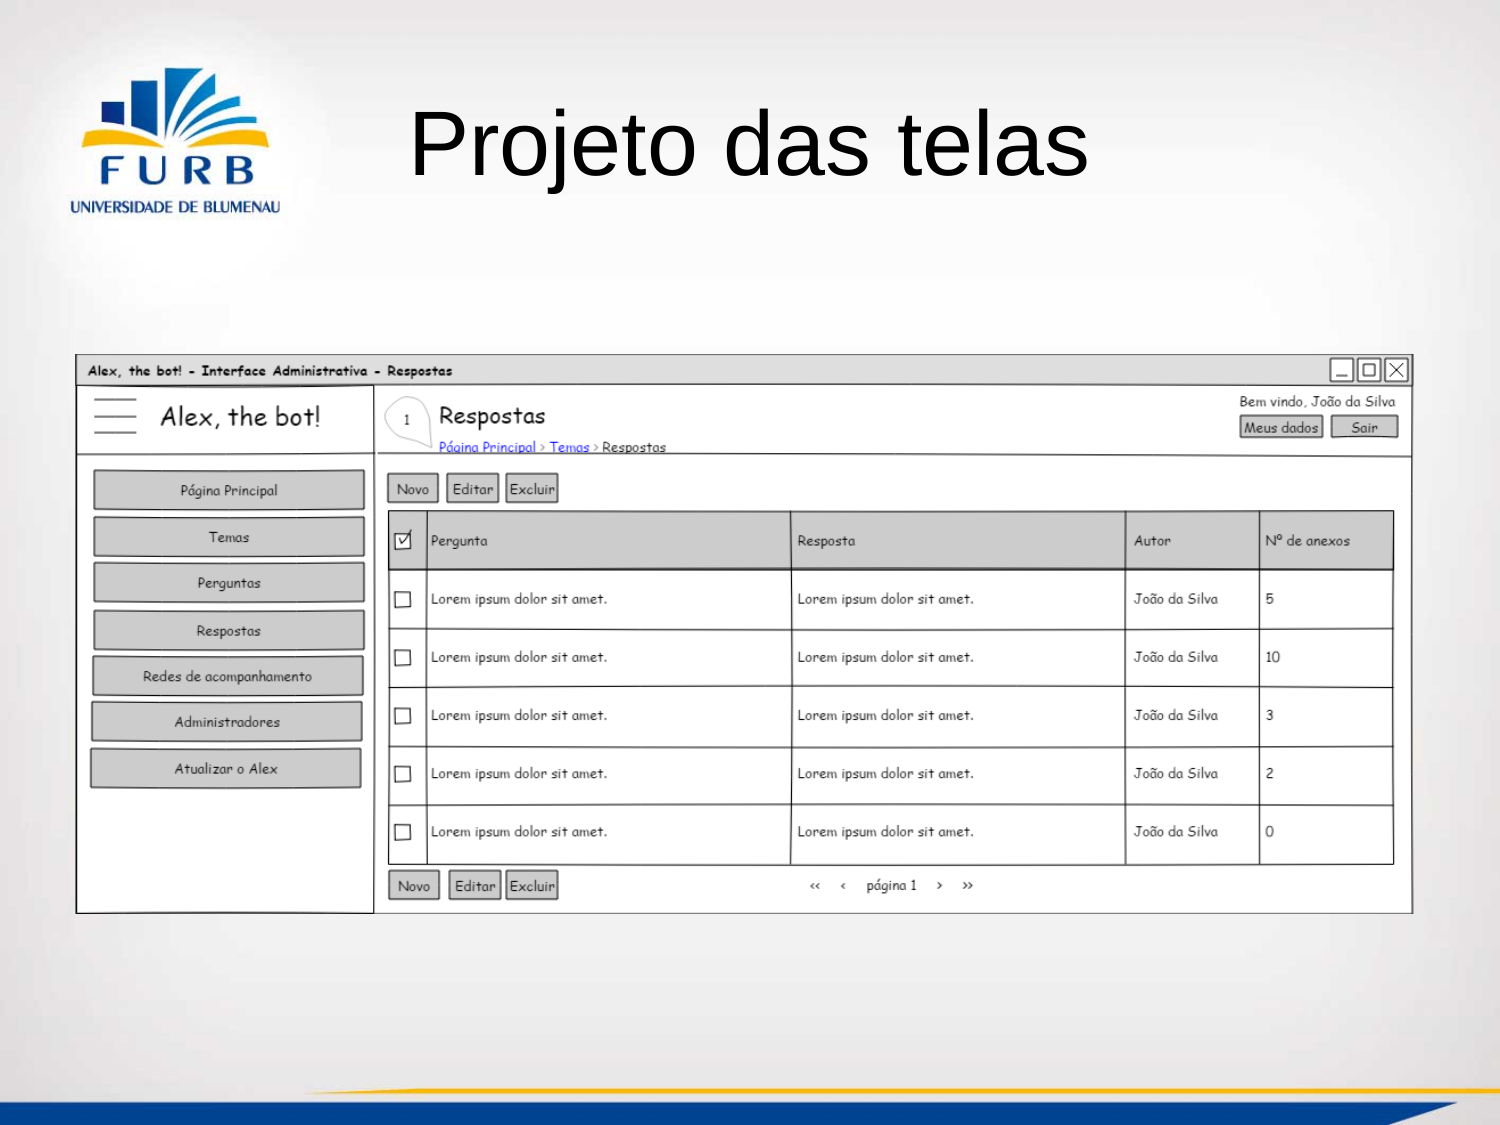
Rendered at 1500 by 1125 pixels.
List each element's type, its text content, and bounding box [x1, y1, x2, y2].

title Projeto das telas [75, 45, 1425, 233]
picture [0, 0, 1500, 1125]
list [74, 354, 1425, 914]
